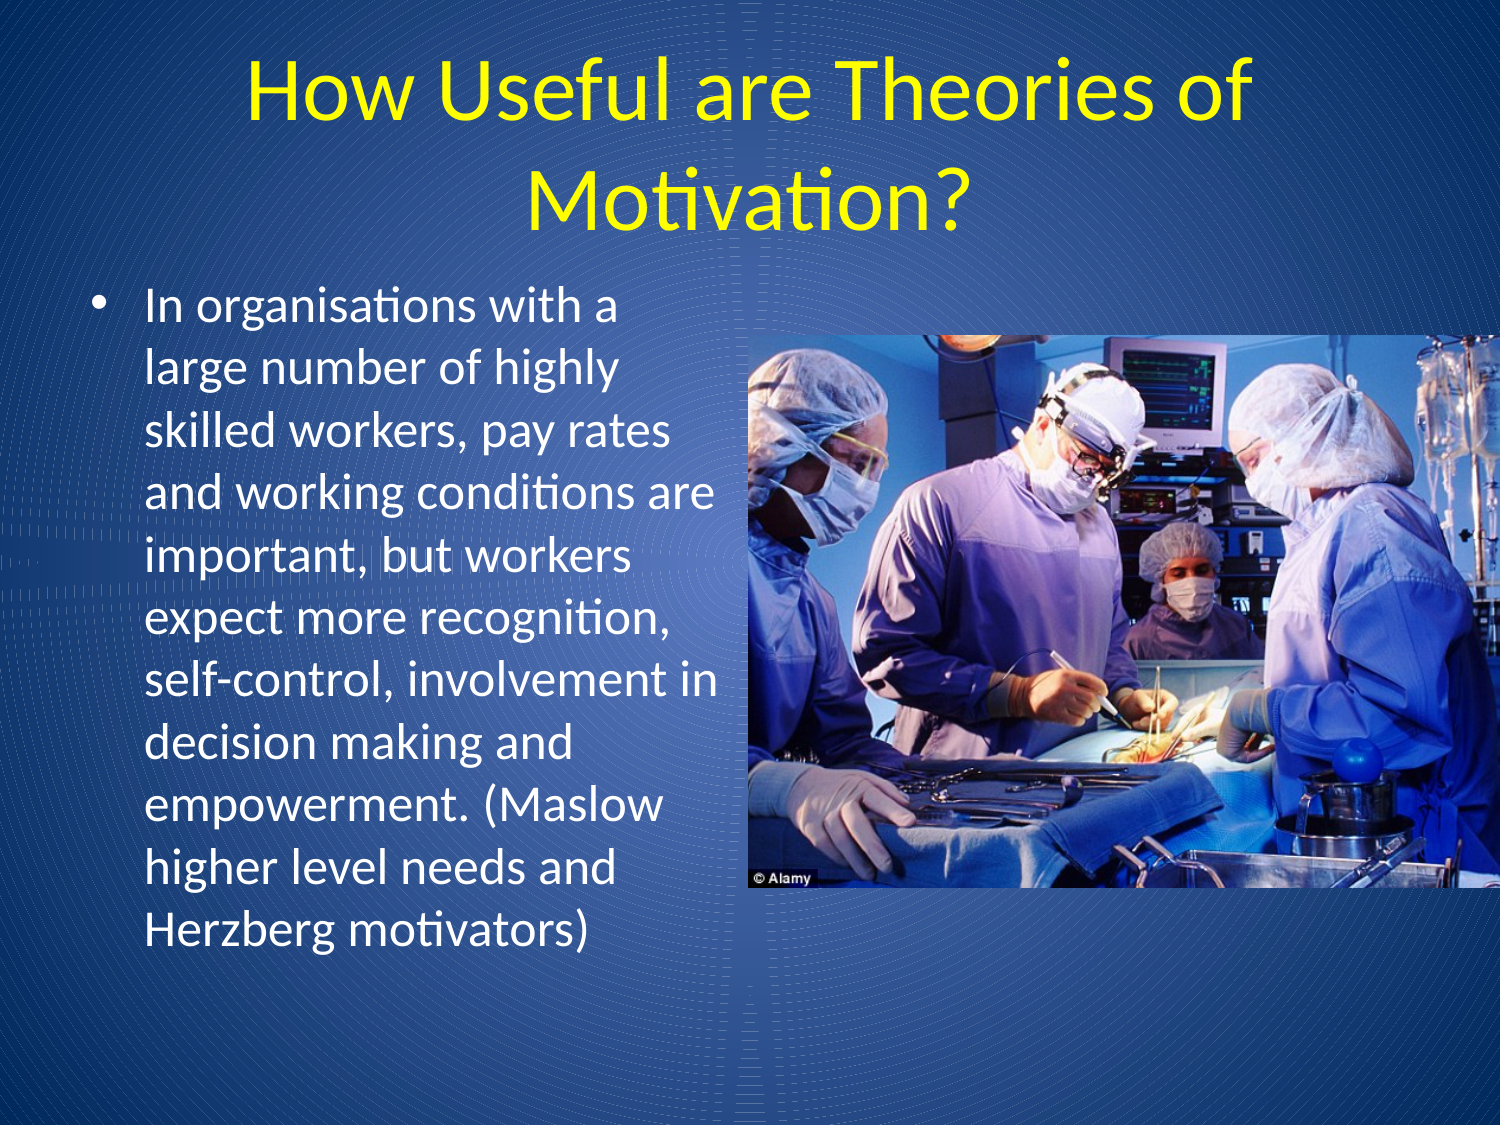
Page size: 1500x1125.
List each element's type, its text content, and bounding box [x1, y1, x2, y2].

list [748, 334, 1500, 888]
title How Useful are Theories of Motivation? [75, 45, 1425, 233]
list In organisations with a large number of highly skilled workers, pay rates and working conditions are important, but workers expect more recognition, self-control, involvement in decision making and empowerment. (Maslow higher level needs and Herzberg motivators) [75, 262, 738, 1005]
